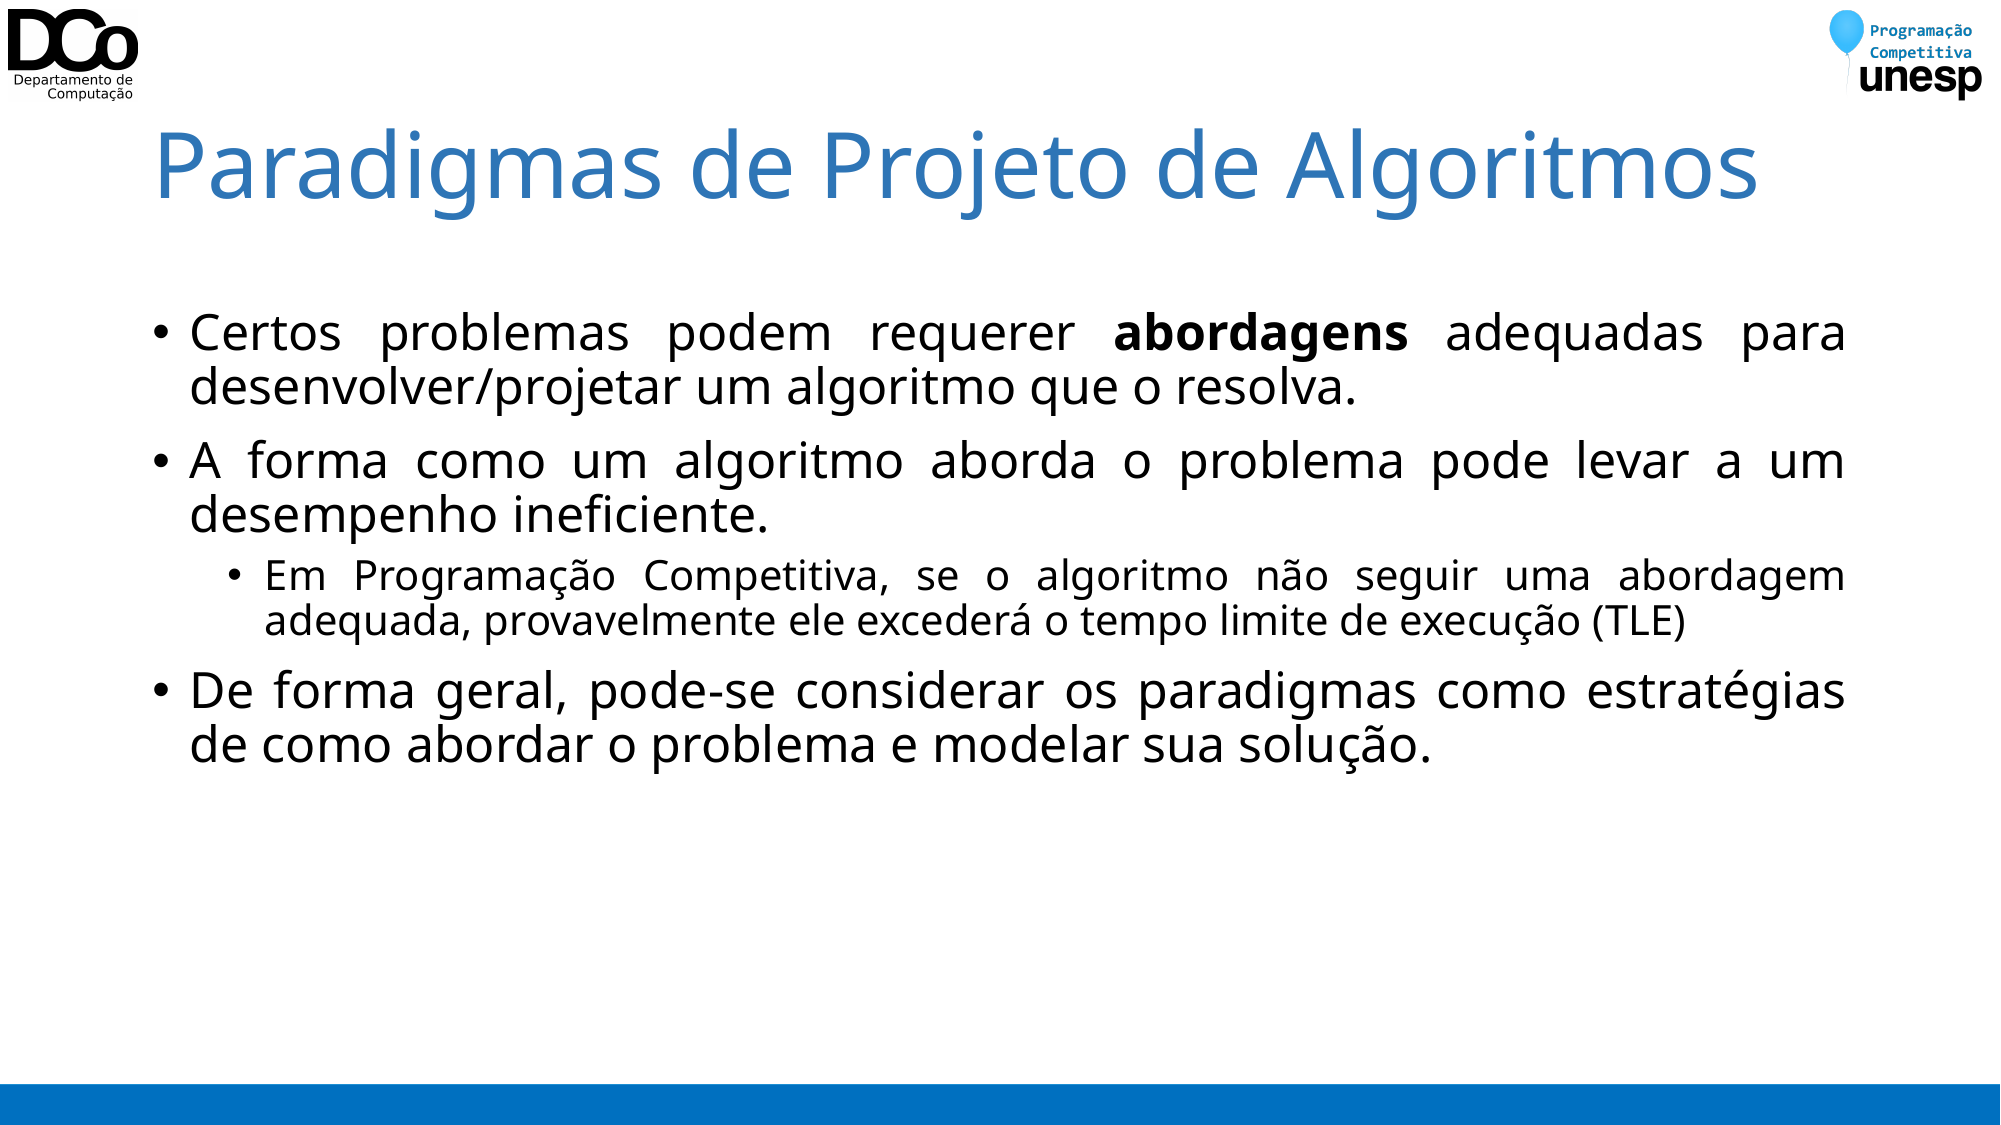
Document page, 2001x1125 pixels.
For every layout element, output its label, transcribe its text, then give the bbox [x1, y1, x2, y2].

picture [1821, 0, 1992, 140]
slide_number 2 [1412, 1074, 1863, 1125]
list Certos problemas podem requerer abordagens adequadas para desenvolver/projetar um algoritmo que o resolva. A forma como um algoritmo aborda o problema pode levar a um desempenho ineficiente. Em Programação Competitiva, se o algoritmo não seguir uma abordagem adequada, provavelmente ele excederá o tempo limite de execução (TLE) De forma geral, pode-se considerar os paradigmas como estratégias de como abordar o problema e modelar sua solução. [137, 299, 1863, 1021]
title Paradigmas de Projeto de Algoritmos [137, 59, 1863, 278]
picture [8, 9, 138, 102]
